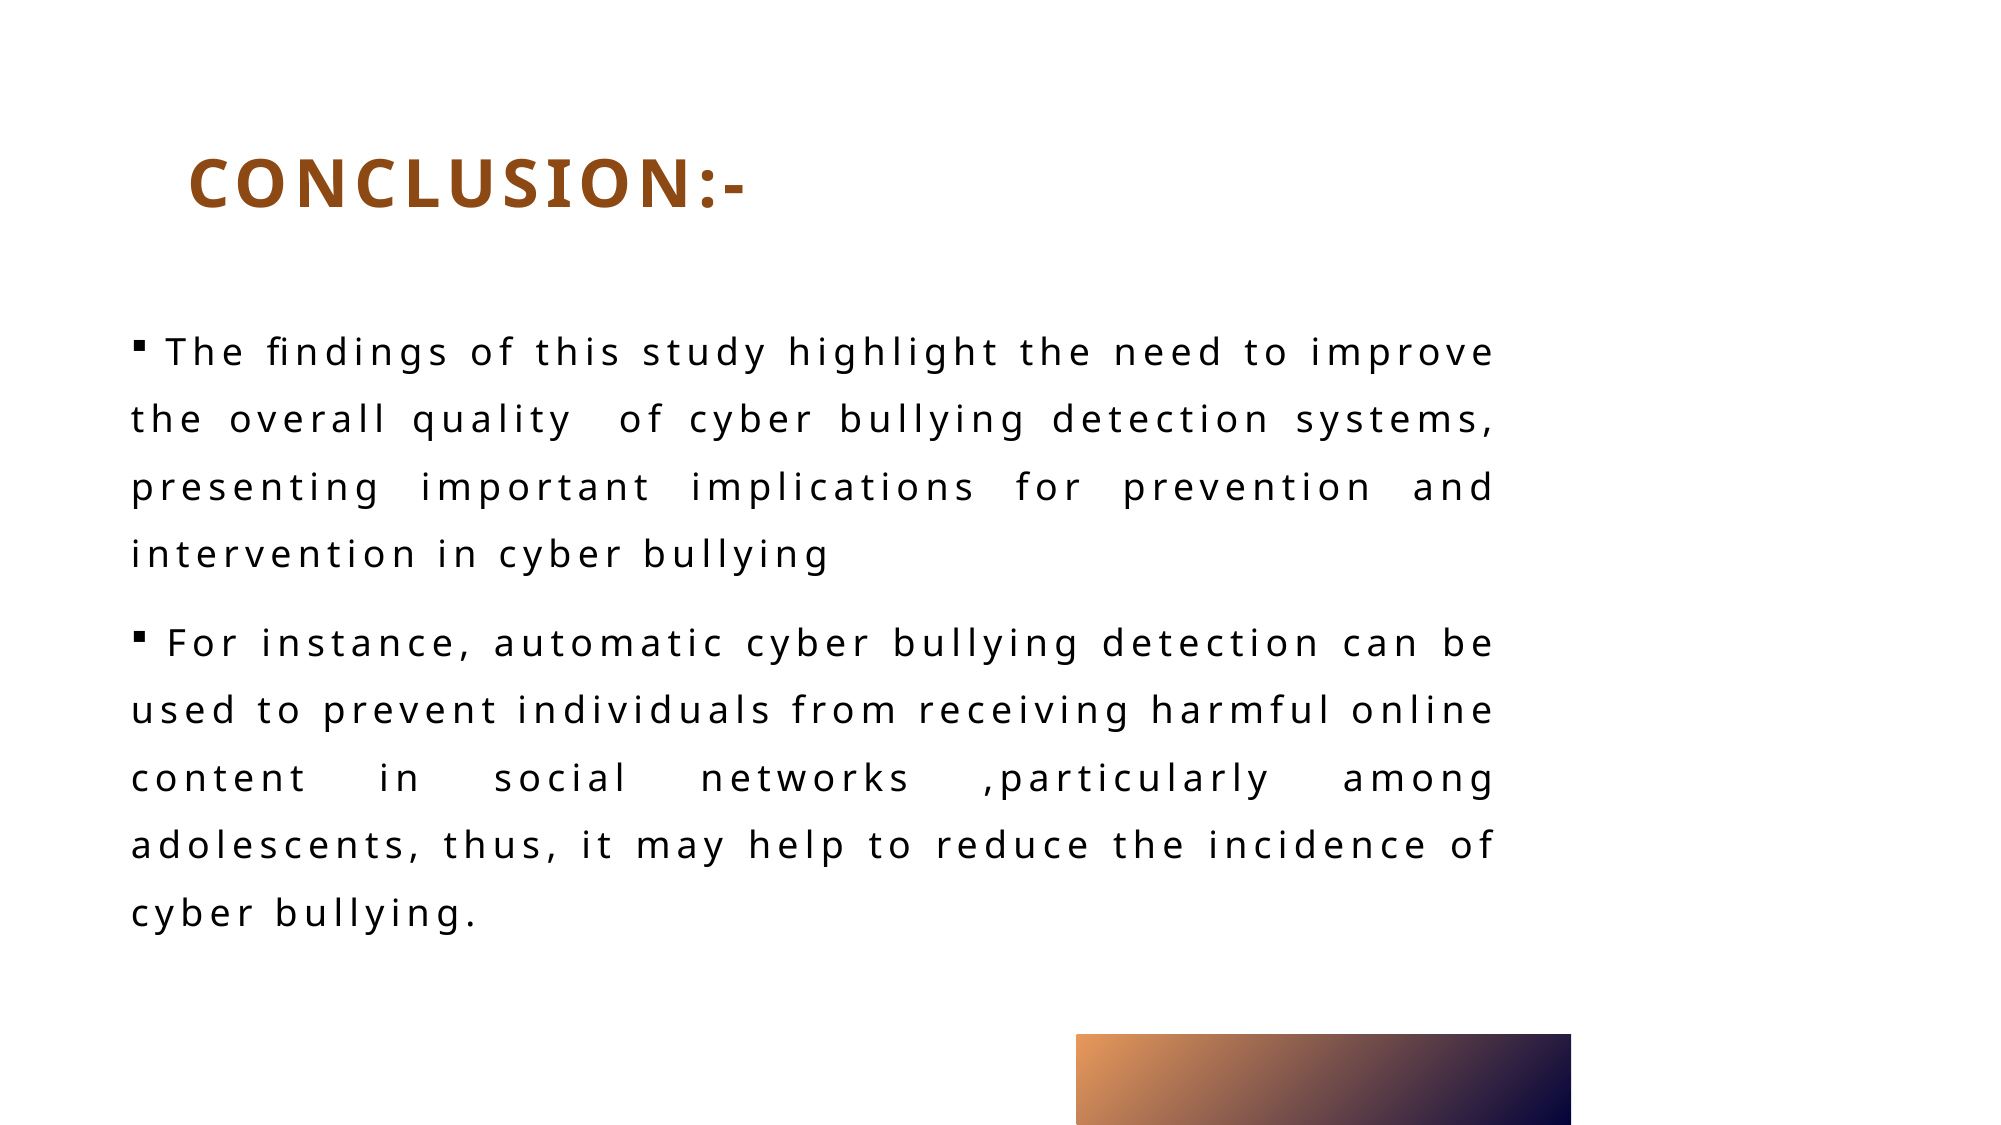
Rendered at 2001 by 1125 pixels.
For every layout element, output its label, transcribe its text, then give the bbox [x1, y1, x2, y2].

title CONCLUSION:- [172, 61, 966, 229]
list The findings of this study highlight the need to improve the overall quality of cyber bullying detection systems, presenting important implications for prevention and intervention in cyber bullying For instance, automatic cyber bullying detection can be used to prevent individuals from receiving harmful online content in social networks ,particularly among adolescents, thus, it may help to reduce the incidence of cyber bullying. [115, 297, 1516, 1030]
